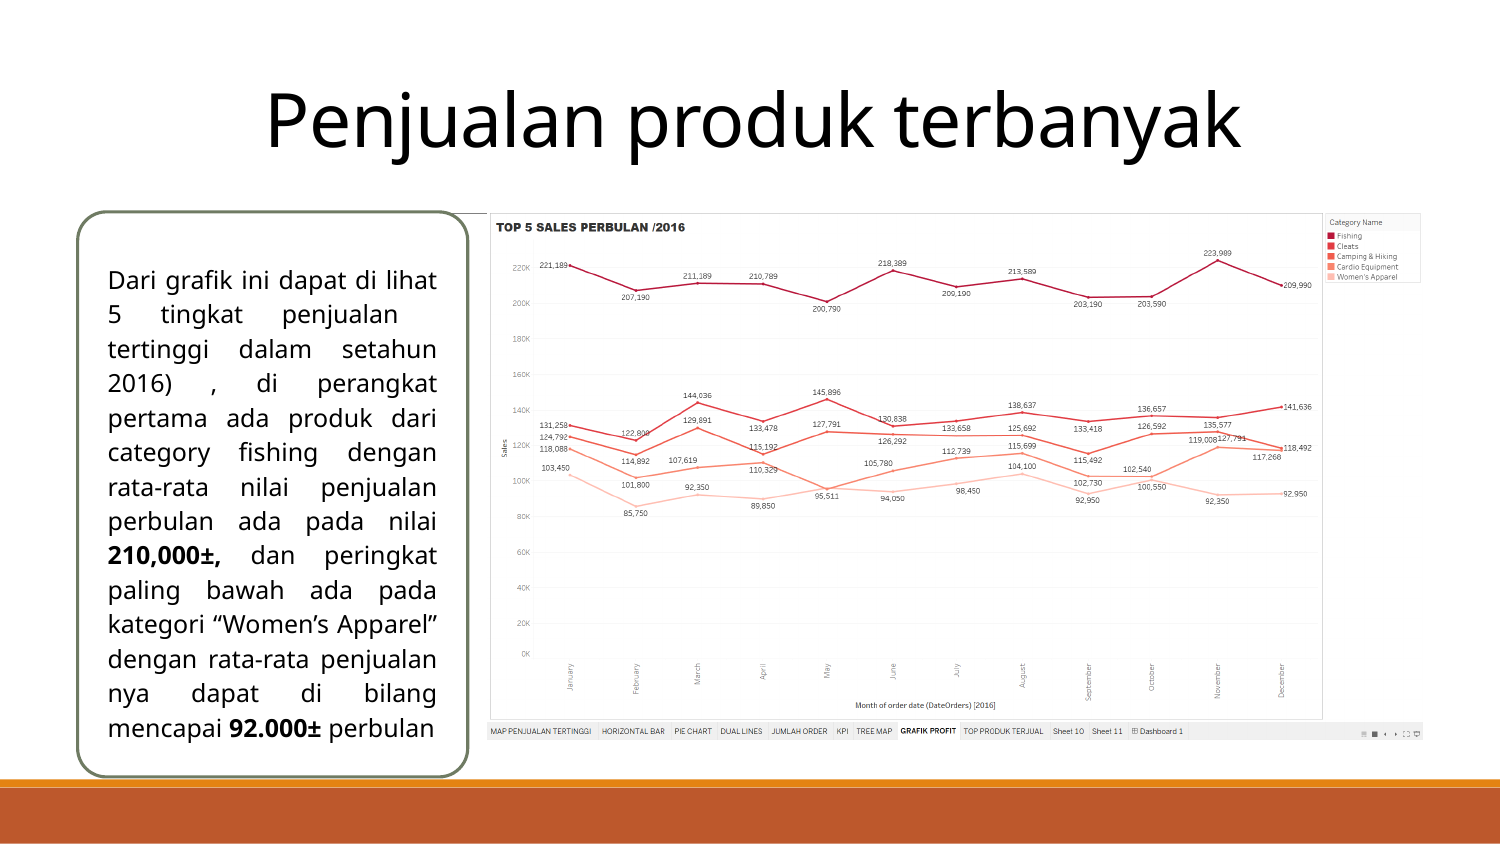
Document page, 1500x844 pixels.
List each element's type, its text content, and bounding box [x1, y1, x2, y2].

picture [486, 213, 1423, 741]
title Penjualan produk terbanyak [135, 35, 1373, 214]
text_box Dari grafik ini dapat di lihat 5 tingkat penjualan tertinggi dalam setahun 2016) , di perangkat pertama ada produk dari category fishing dengan rata-rata nilai penjualan perbulan ada pada nilai 210,000±, dan peringkat paling bawah ada pada kategori “Women’s Apparel” dengan rata-rata penjualan nya dapat di bilang mencapai 92.000± perbulan [77, 225, 468, 777]
text_box [82, 211, 464, 225]
